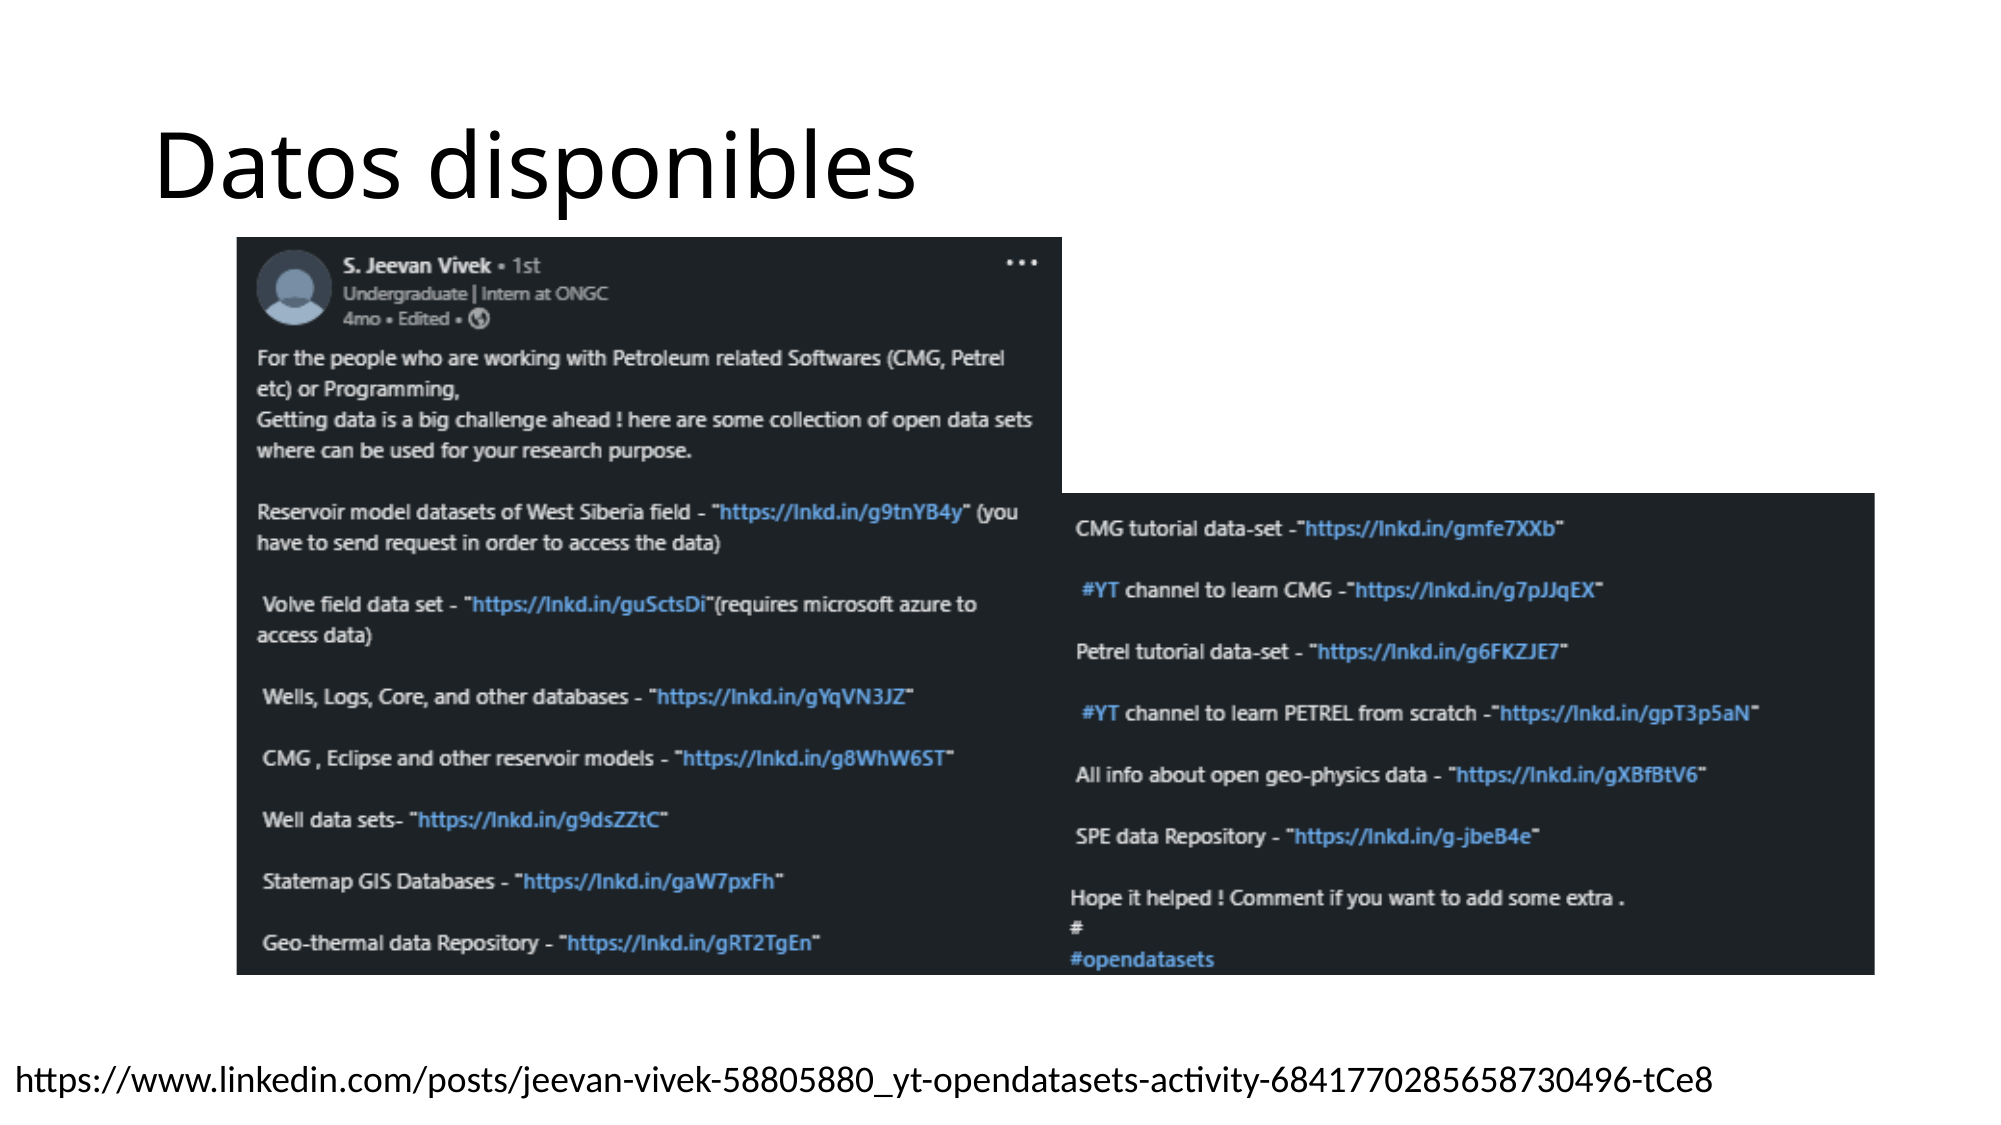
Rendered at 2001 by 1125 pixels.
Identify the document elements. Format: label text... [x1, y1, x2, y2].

picture [236, 237, 1875, 975]
text_box https://www.linkedin.com/posts/jeevan-vivek-58805880_yt-opendatasets-activity-6841770285658730496-tCe8 [0, 1047, 1740, 1107]
title Datos disponibles [137, 59, 1863, 278]
